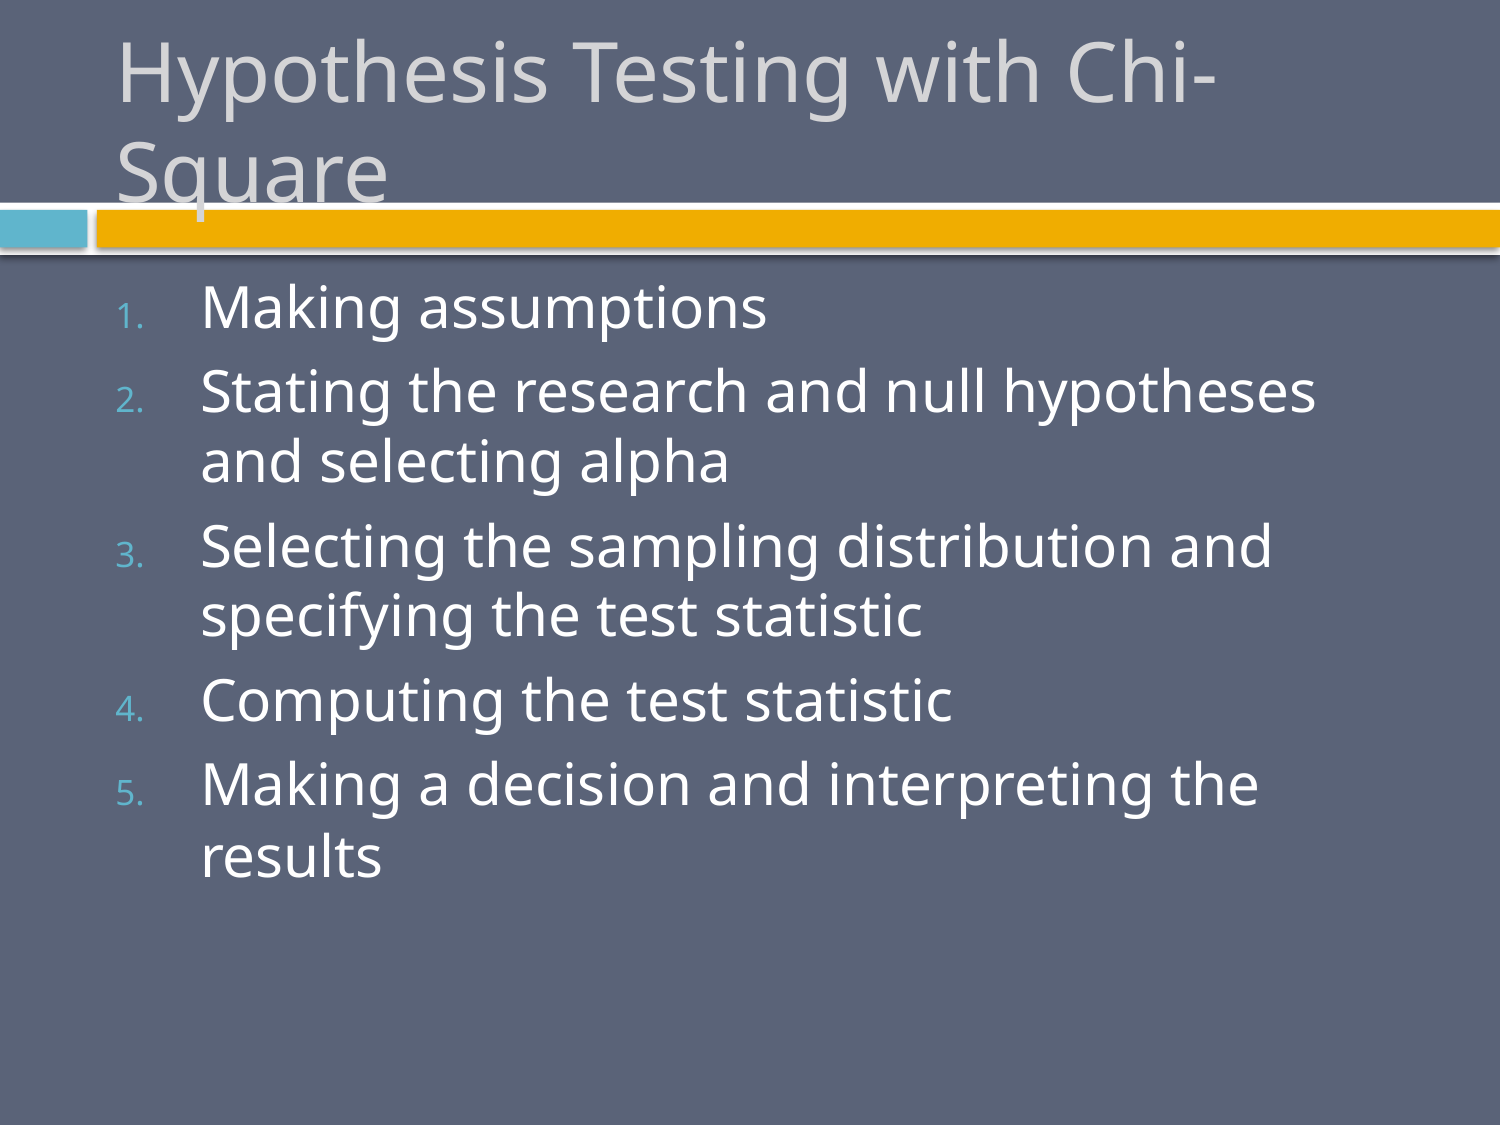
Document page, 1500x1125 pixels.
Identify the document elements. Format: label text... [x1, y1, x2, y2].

title Hypothesis Testing with Chi-Square [100, 37, 1439, 201]
list Making assumptions Stating the research and null hypotheses and selecting alpha Selecting the sampling distribution and specifying the test statistic Computing the test statistic Making a decision and interpreting the results [100, 262, 1439, 1001]
